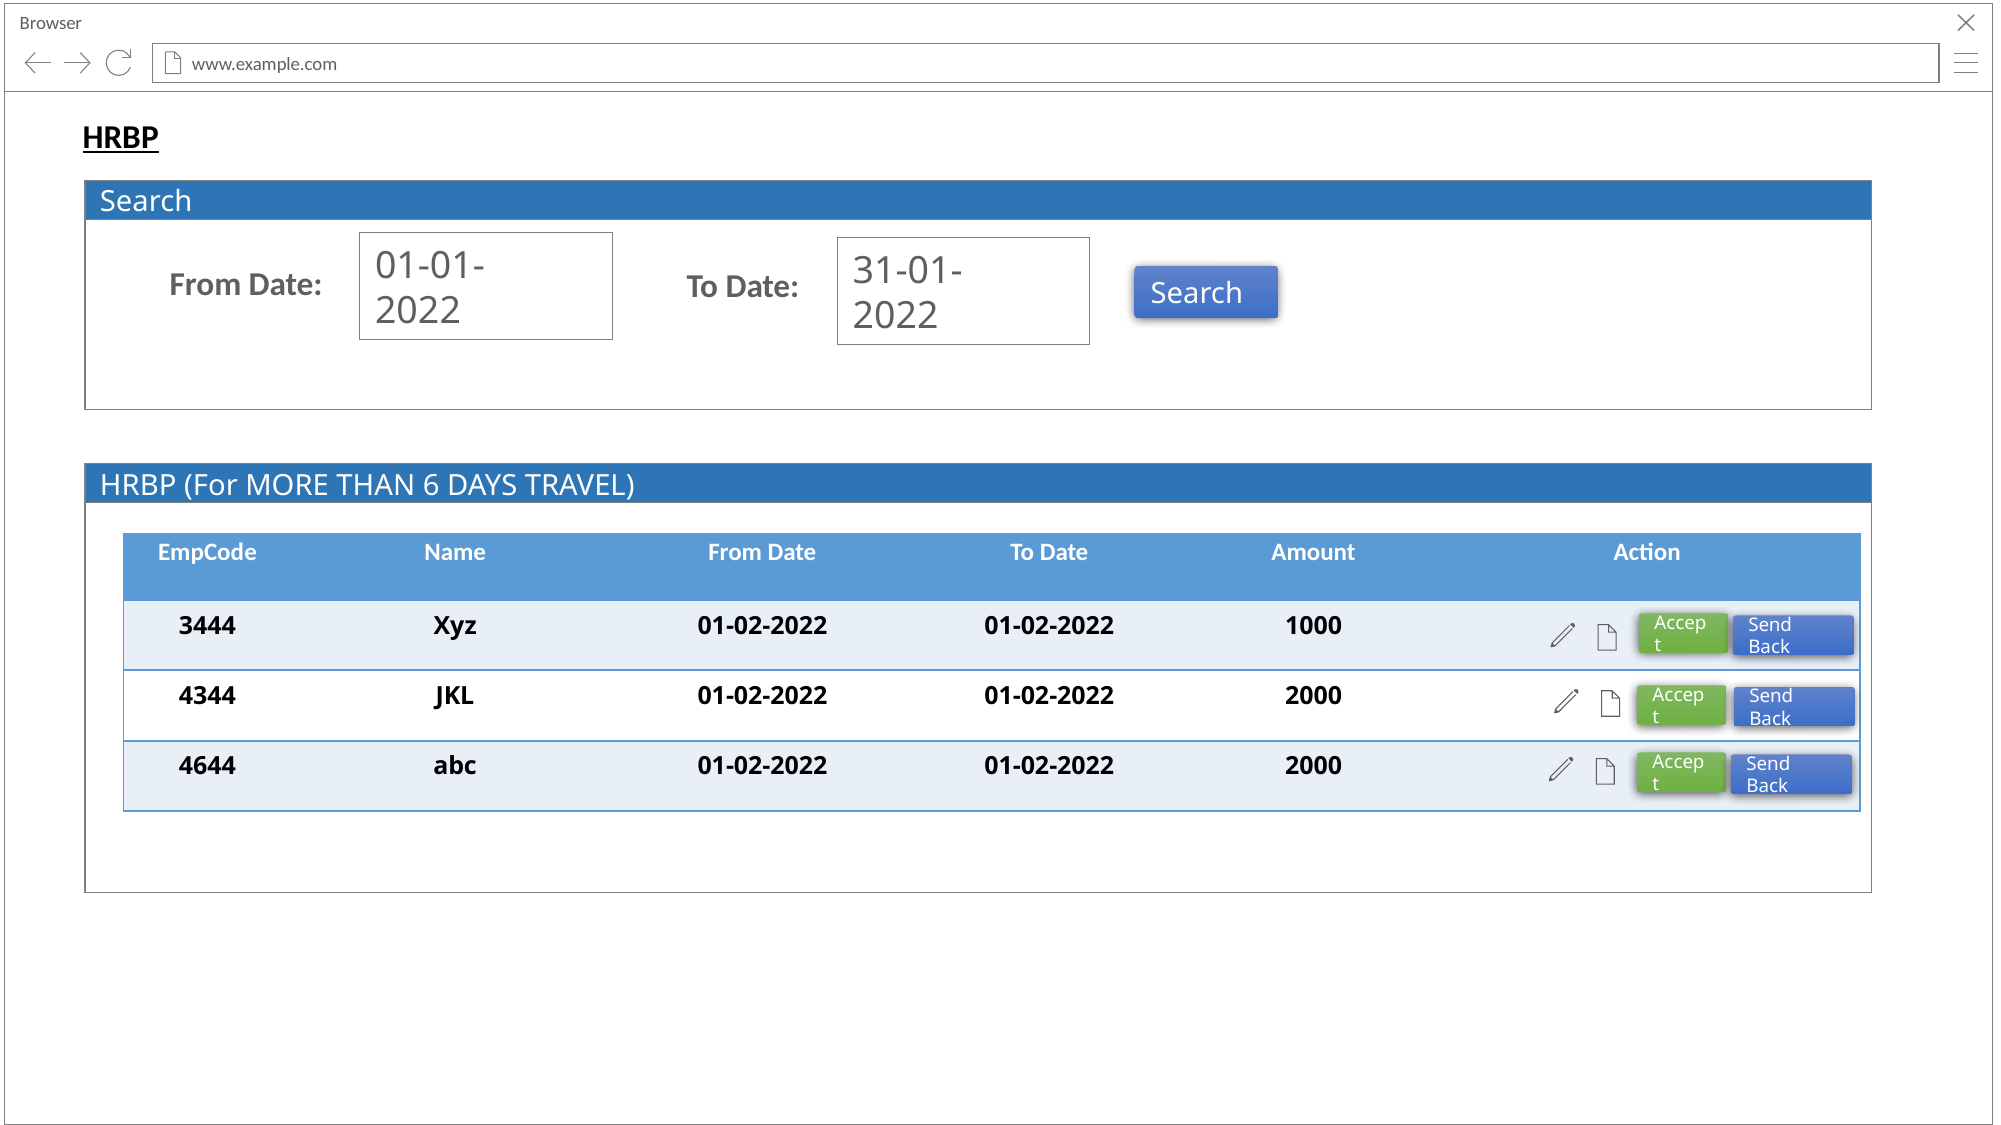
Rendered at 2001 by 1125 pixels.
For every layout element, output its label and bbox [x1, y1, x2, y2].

text_box [84, 463, 1872, 893]
text_box [84, 180, 1872, 410]
text_box [4, 3, 1993, 1125]
